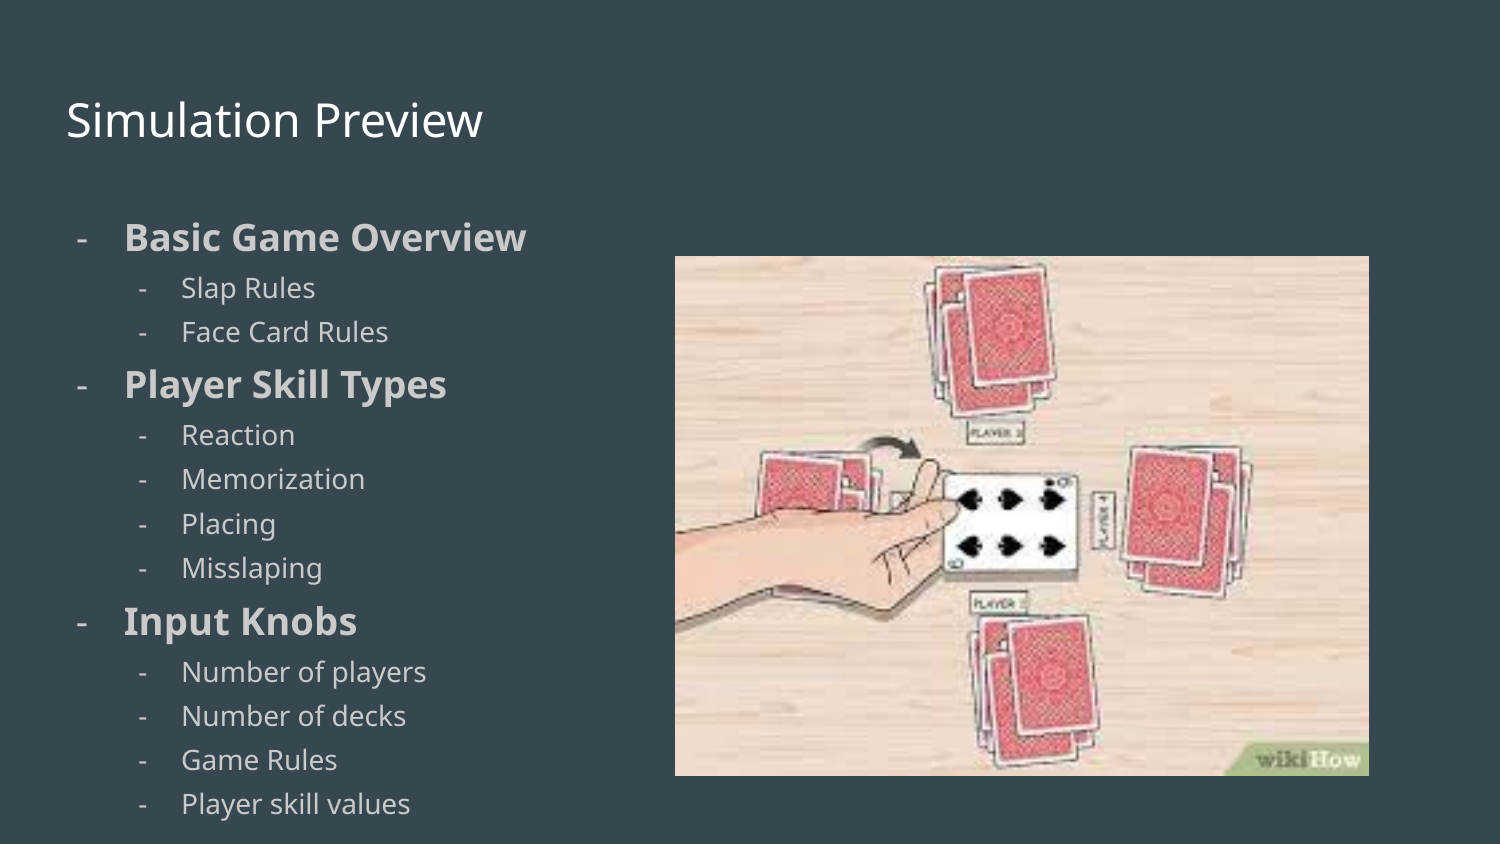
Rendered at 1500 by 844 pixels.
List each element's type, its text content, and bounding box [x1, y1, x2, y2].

picture [674, 256, 1369, 777]
list Basic Game Overview Slap Rules Face Card Rules Player Skill Types Reaction Memorization Placing Misslaping Input Knobs Number of players Number of decks Game Rules Player skill values [51, 189, 1449, 844]
title Simulation Preview [51, 72, 1449, 167]
